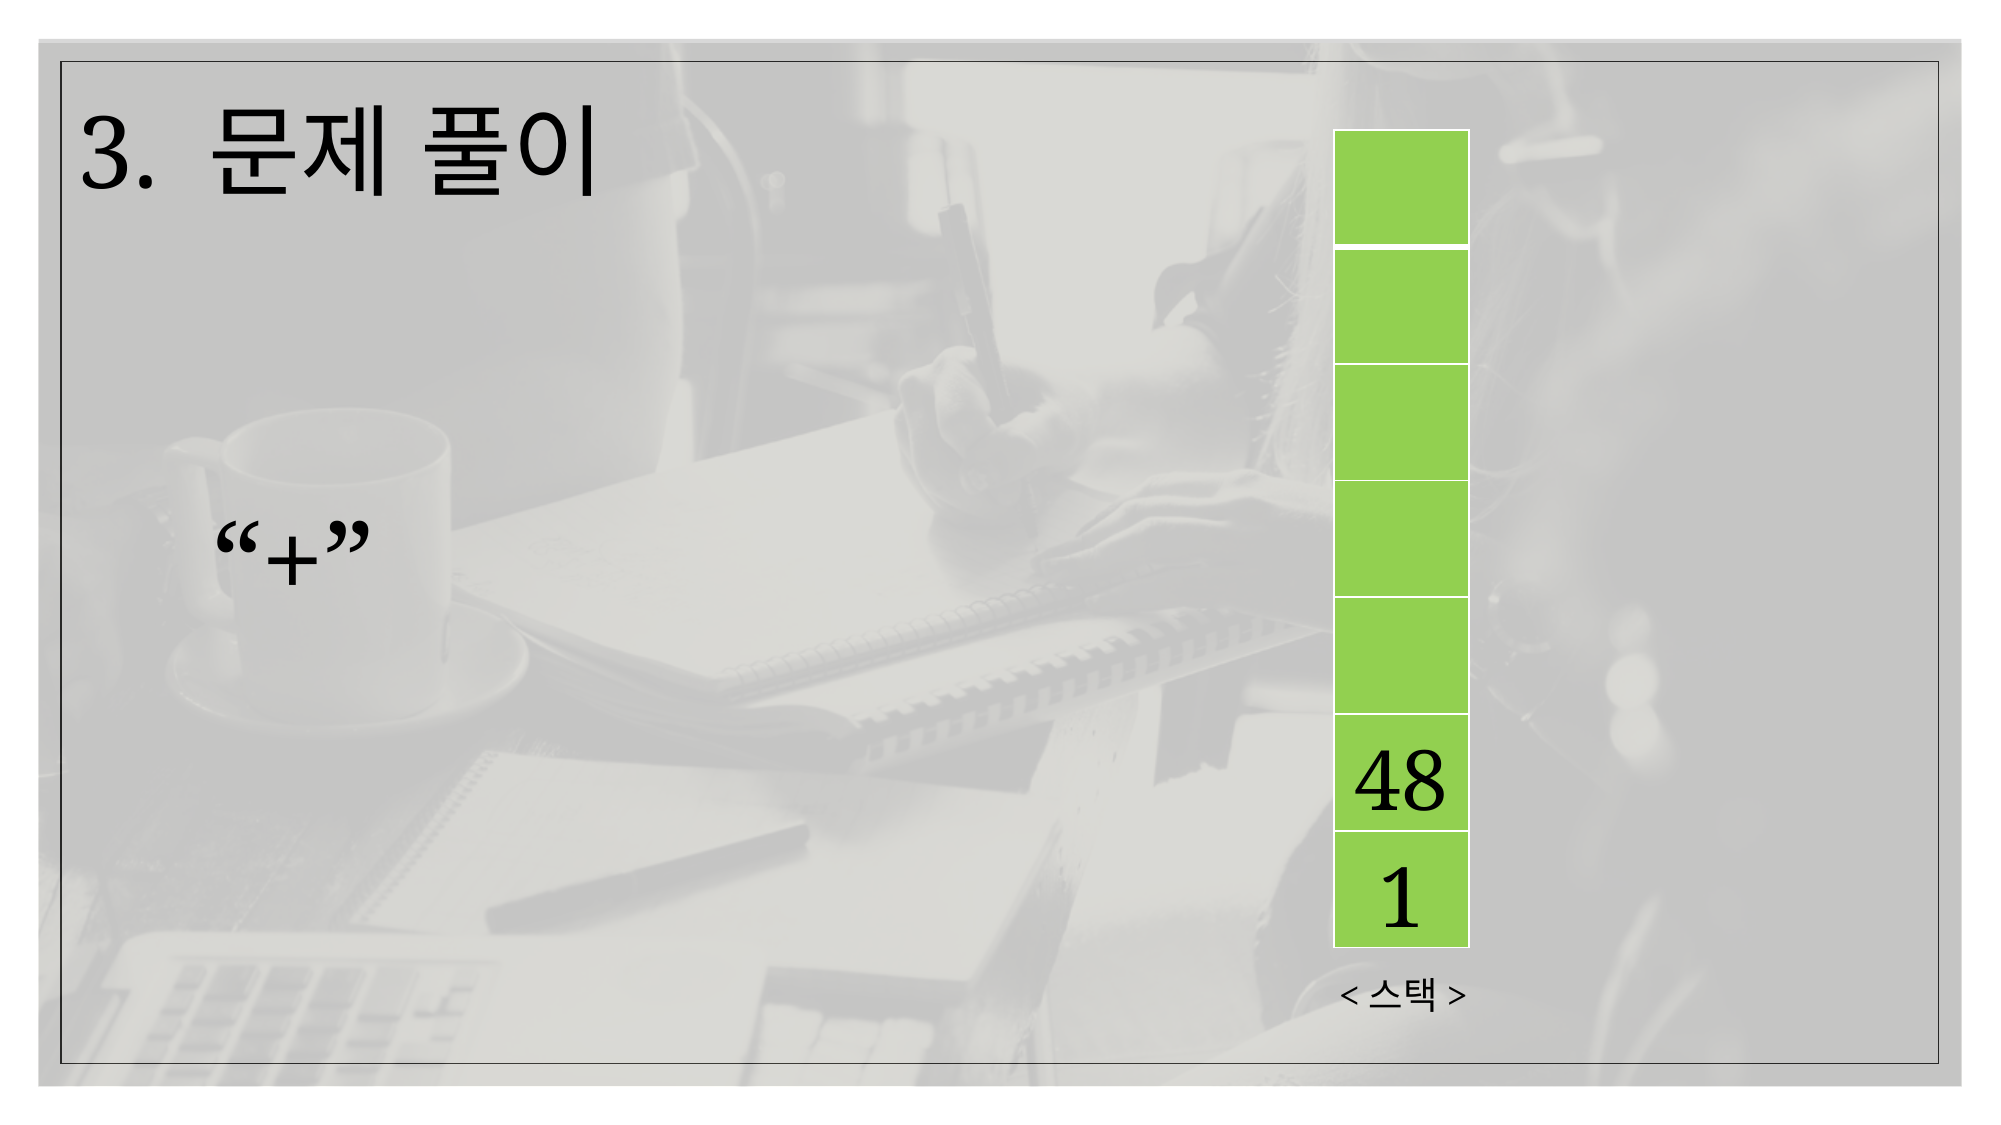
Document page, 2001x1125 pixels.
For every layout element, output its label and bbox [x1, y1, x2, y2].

picture [38, 43, 1962, 1088]
